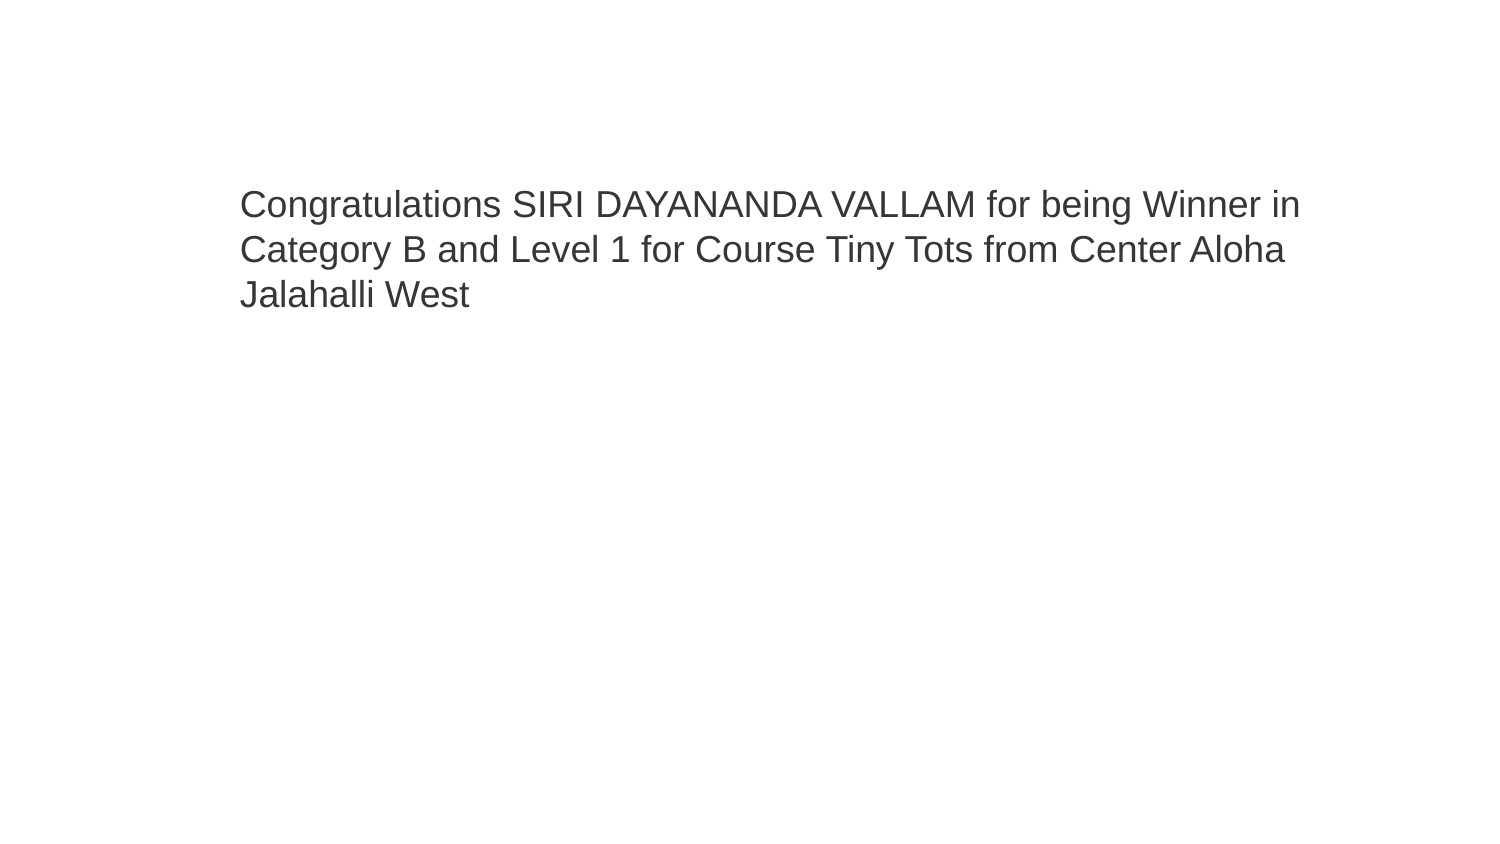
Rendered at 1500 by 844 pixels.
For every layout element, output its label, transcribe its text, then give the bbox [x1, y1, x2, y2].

text_box Congratulations SIRI DAYANANDA VALLAM for being Winner in Category B and Level 1 for Course Tiny Tots from Center Aloha Jalahalli West [224, 224, 1350, 270]
